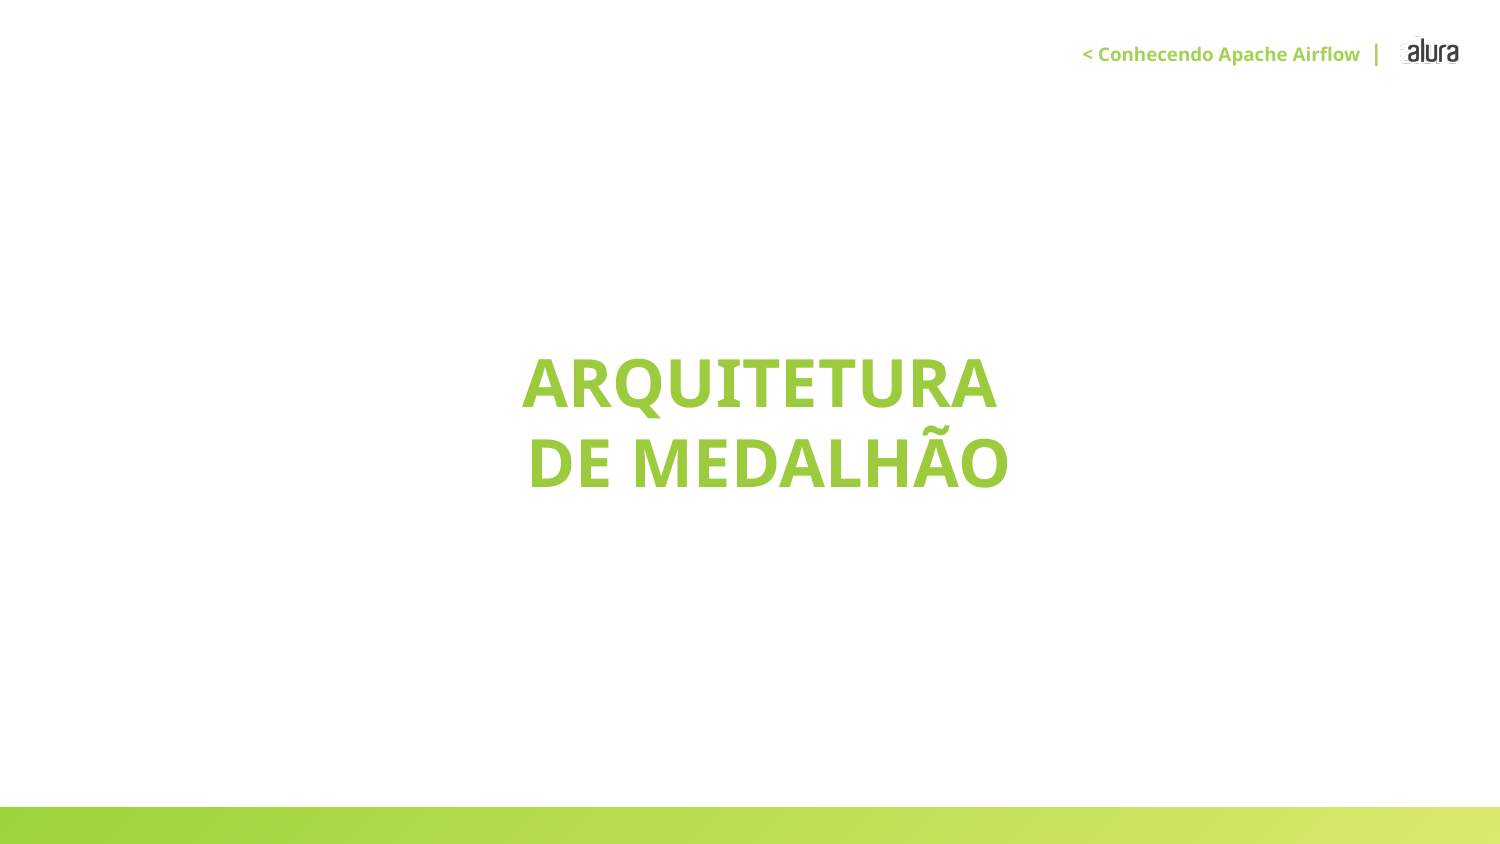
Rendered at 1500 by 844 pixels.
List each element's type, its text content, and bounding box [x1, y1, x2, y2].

text_box ARQUITETURA DE MEDALHÃO [363, 325, 1175, 516]
text_box < Conhecendo Apache Airflow | [955, 33, 1394, 72]
picture [1399, 36, 1460, 65]
text_box [0, 807, 1500, 844]
